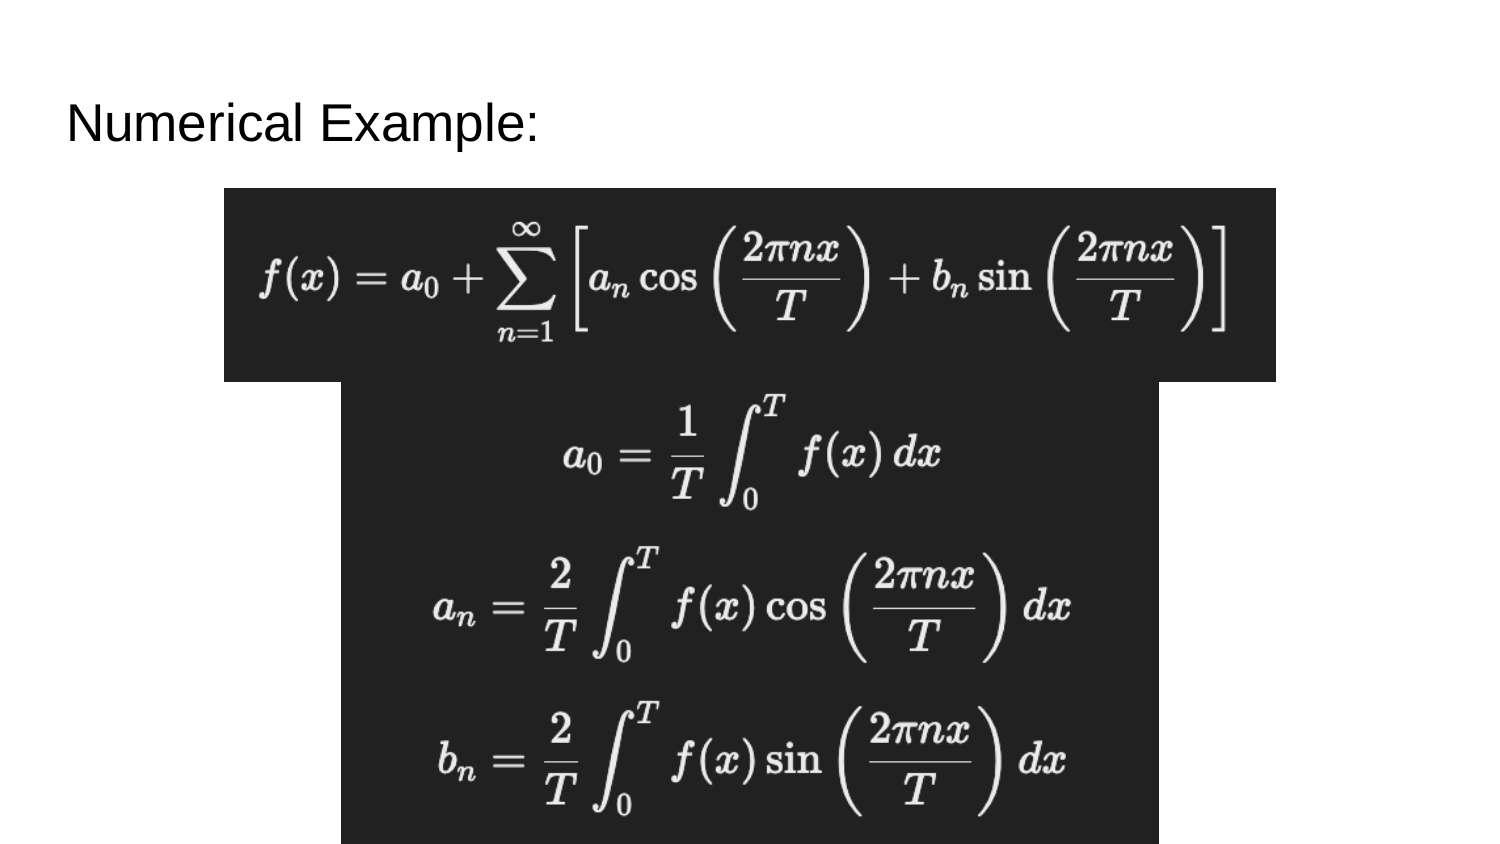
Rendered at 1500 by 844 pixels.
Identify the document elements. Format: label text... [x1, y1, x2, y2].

title Numerical Example: [51, 72, 1449, 167]
picture [224, 188, 1276, 844]
